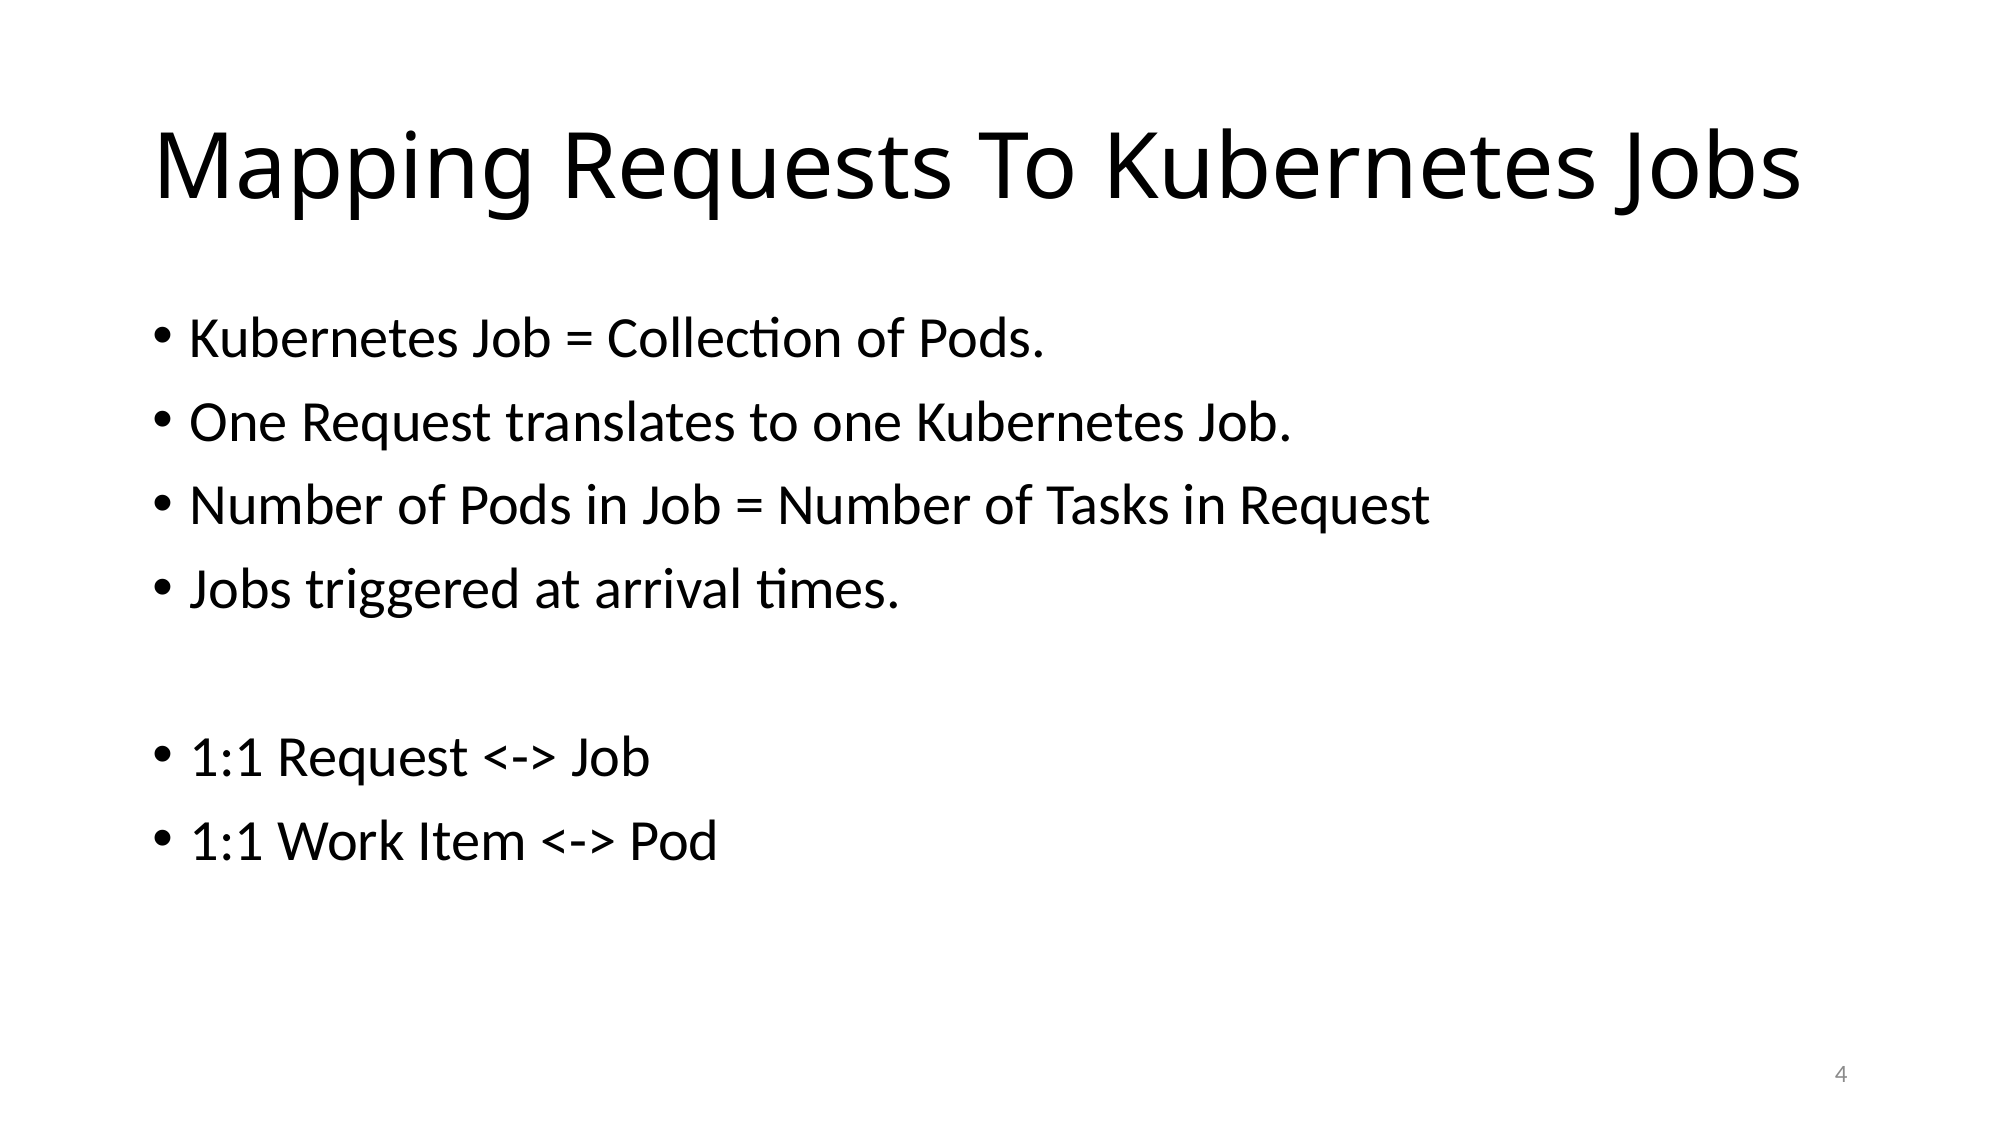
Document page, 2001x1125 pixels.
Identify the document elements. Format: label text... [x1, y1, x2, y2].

title Mapping Requests To Kubernetes Jobs [137, 59, 1863, 278]
slide_number 4 [1412, 1042, 1863, 1103]
list Kubernetes Job = Collection of Pods. One Request translates to one Kubernetes Job. Number of Pods in Job = Number of Tasks in Request Jobs triggered at arrival times. 1:1 Request <-> Job 1:1 Work Item <-> Pod [137, 299, 1863, 1014]
